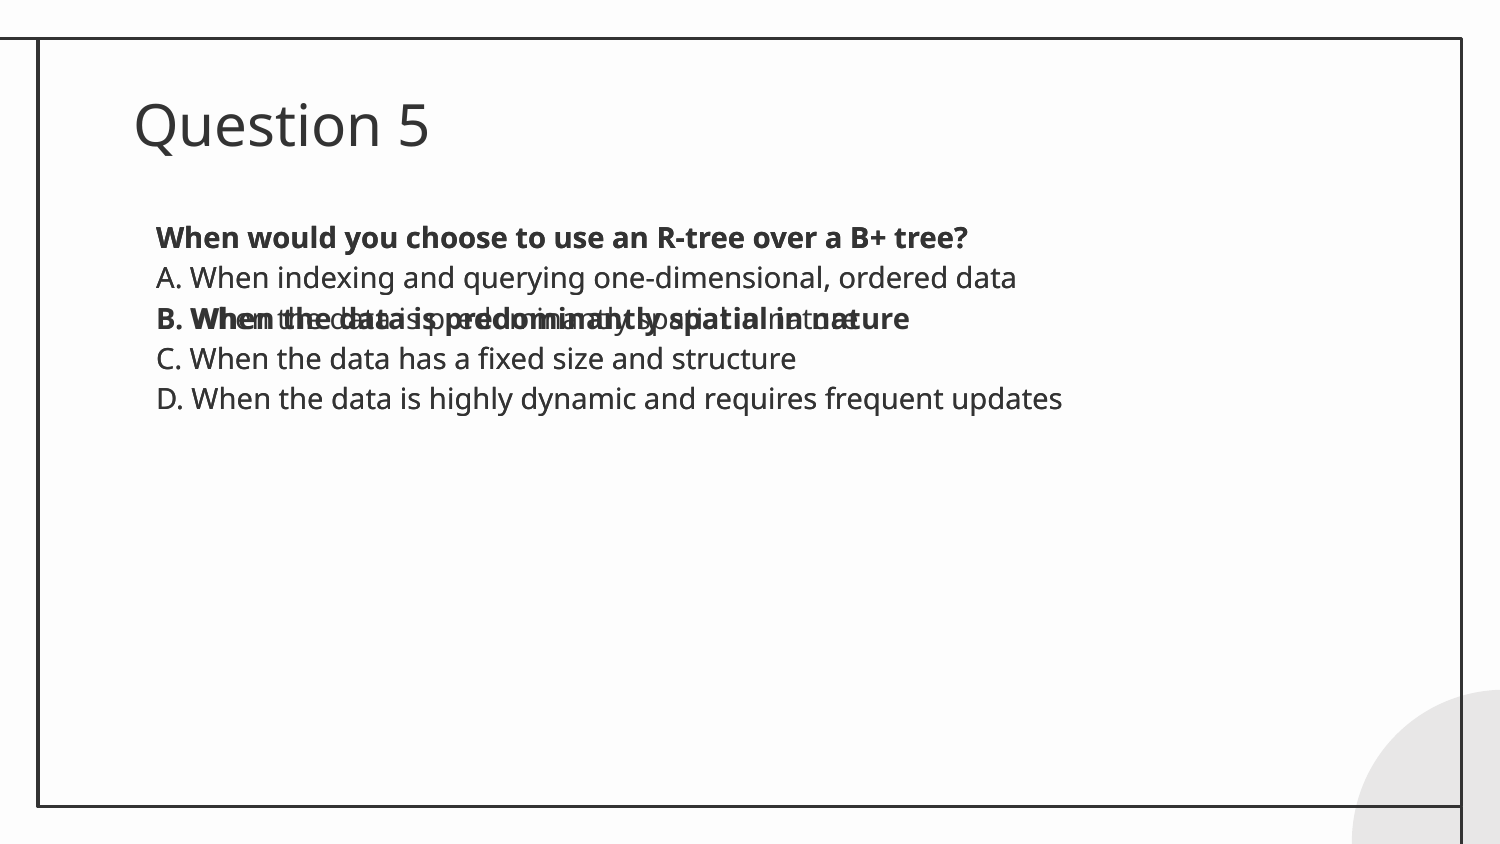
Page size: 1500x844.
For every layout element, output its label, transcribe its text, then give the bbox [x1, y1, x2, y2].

text_box When would you choose to use an R-tree over a B+ tree? A. When indexing and querying one-dimensional, ordered data B. When the data is predominantly spatial in nature C. When the data has a fixed size and structure D. When the data is highly dynamic and requires frequent updates [118, 199, 1382, 730]
title Question 5 [118, 72, 1382, 167]
